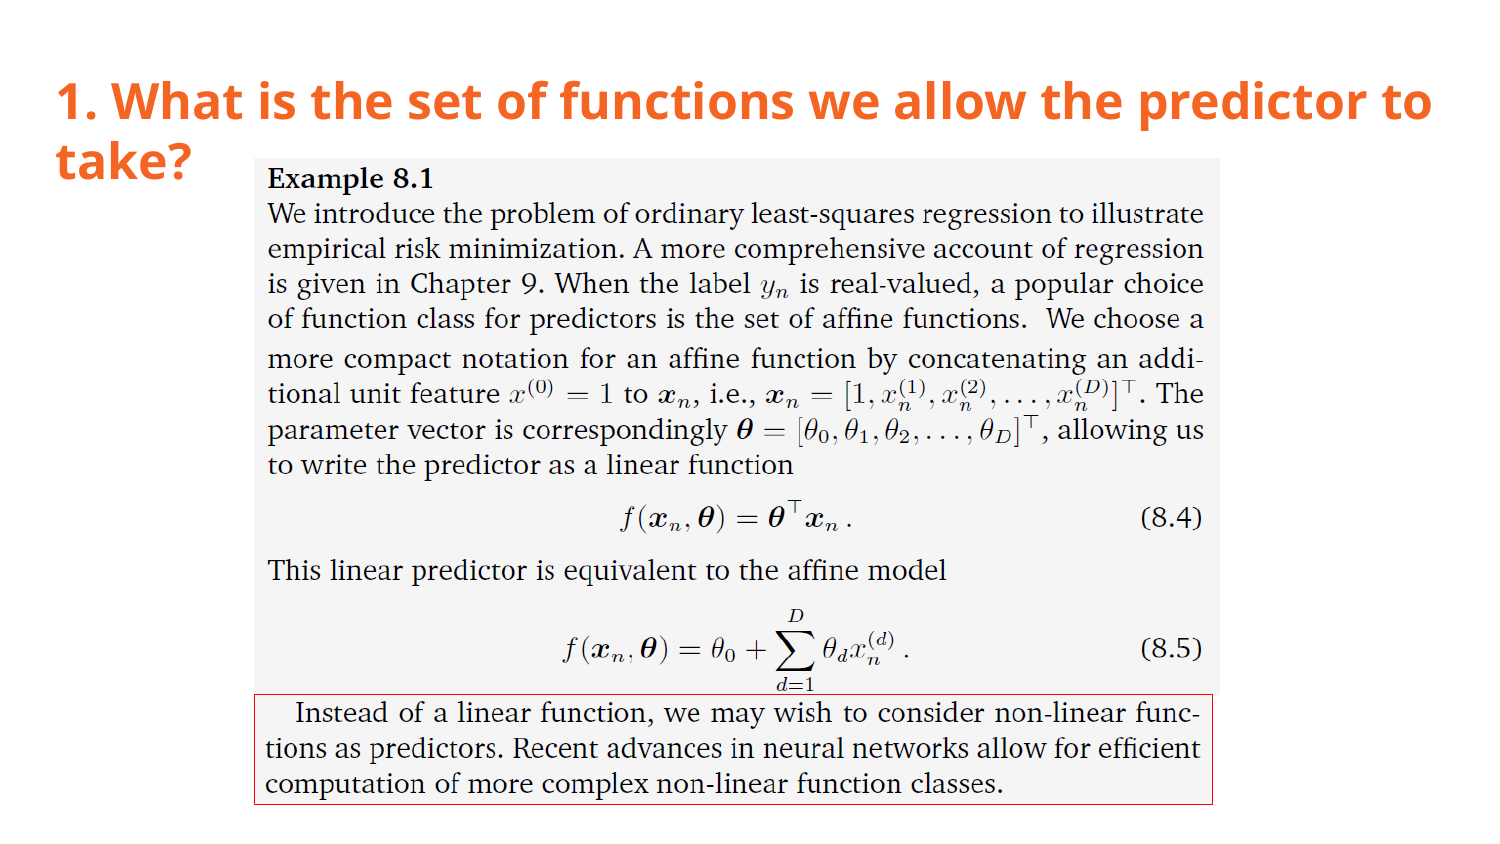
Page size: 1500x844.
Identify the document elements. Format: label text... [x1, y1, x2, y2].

picture [254, 158, 1220, 805]
title 1. What is the set of functions we allow the predictor to take? [40, 54, 1500, 181]
